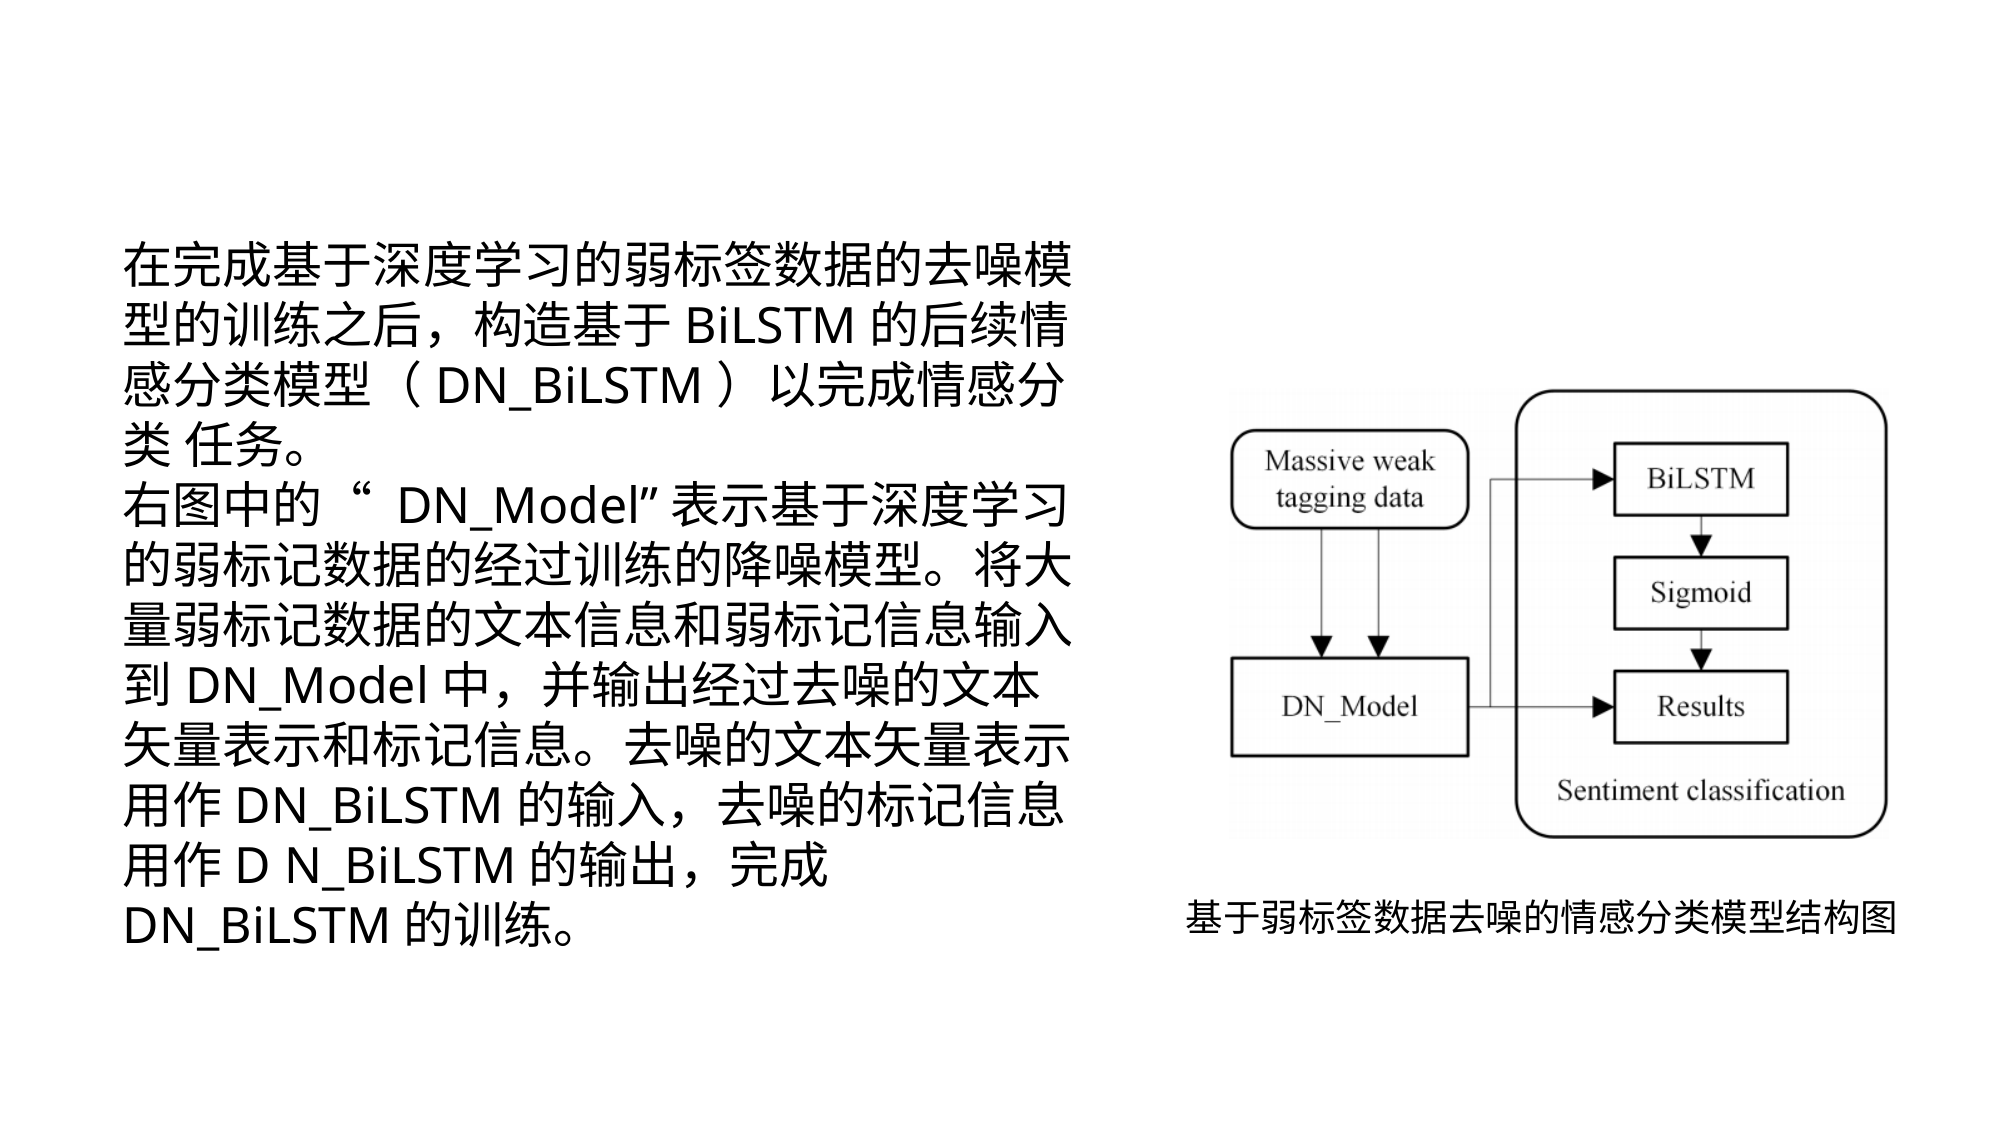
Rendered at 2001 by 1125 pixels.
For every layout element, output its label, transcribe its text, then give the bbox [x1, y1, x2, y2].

text_box 基于弱标签数据去噪的情感分类模型结构图 [1171, 886, 2000, 947]
text_box 在完成基于深度学习的弱标签数据的去噪模型的训练之后，构造基于BiLSTM的后续情感分类模型（DN_BiLSTM）以完成情感分类 任务。 右图中的“ DN_Model”表示基于深度学习的弱标记数据的经过训练的降噪模型。将大量弱标记数据的文本信息和弱标记信息输入到DN_Model中，并输出经过去噪的文本矢量表示和标记信息。去噪的文本矢量表示用作DN_BiLSTM的输入，去噪的标记信息用作D N_BiLSTM的输出，完成DN_BiLSTM的训练。 [108, 225, 1104, 961]
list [1153, 384, 1964, 844]
